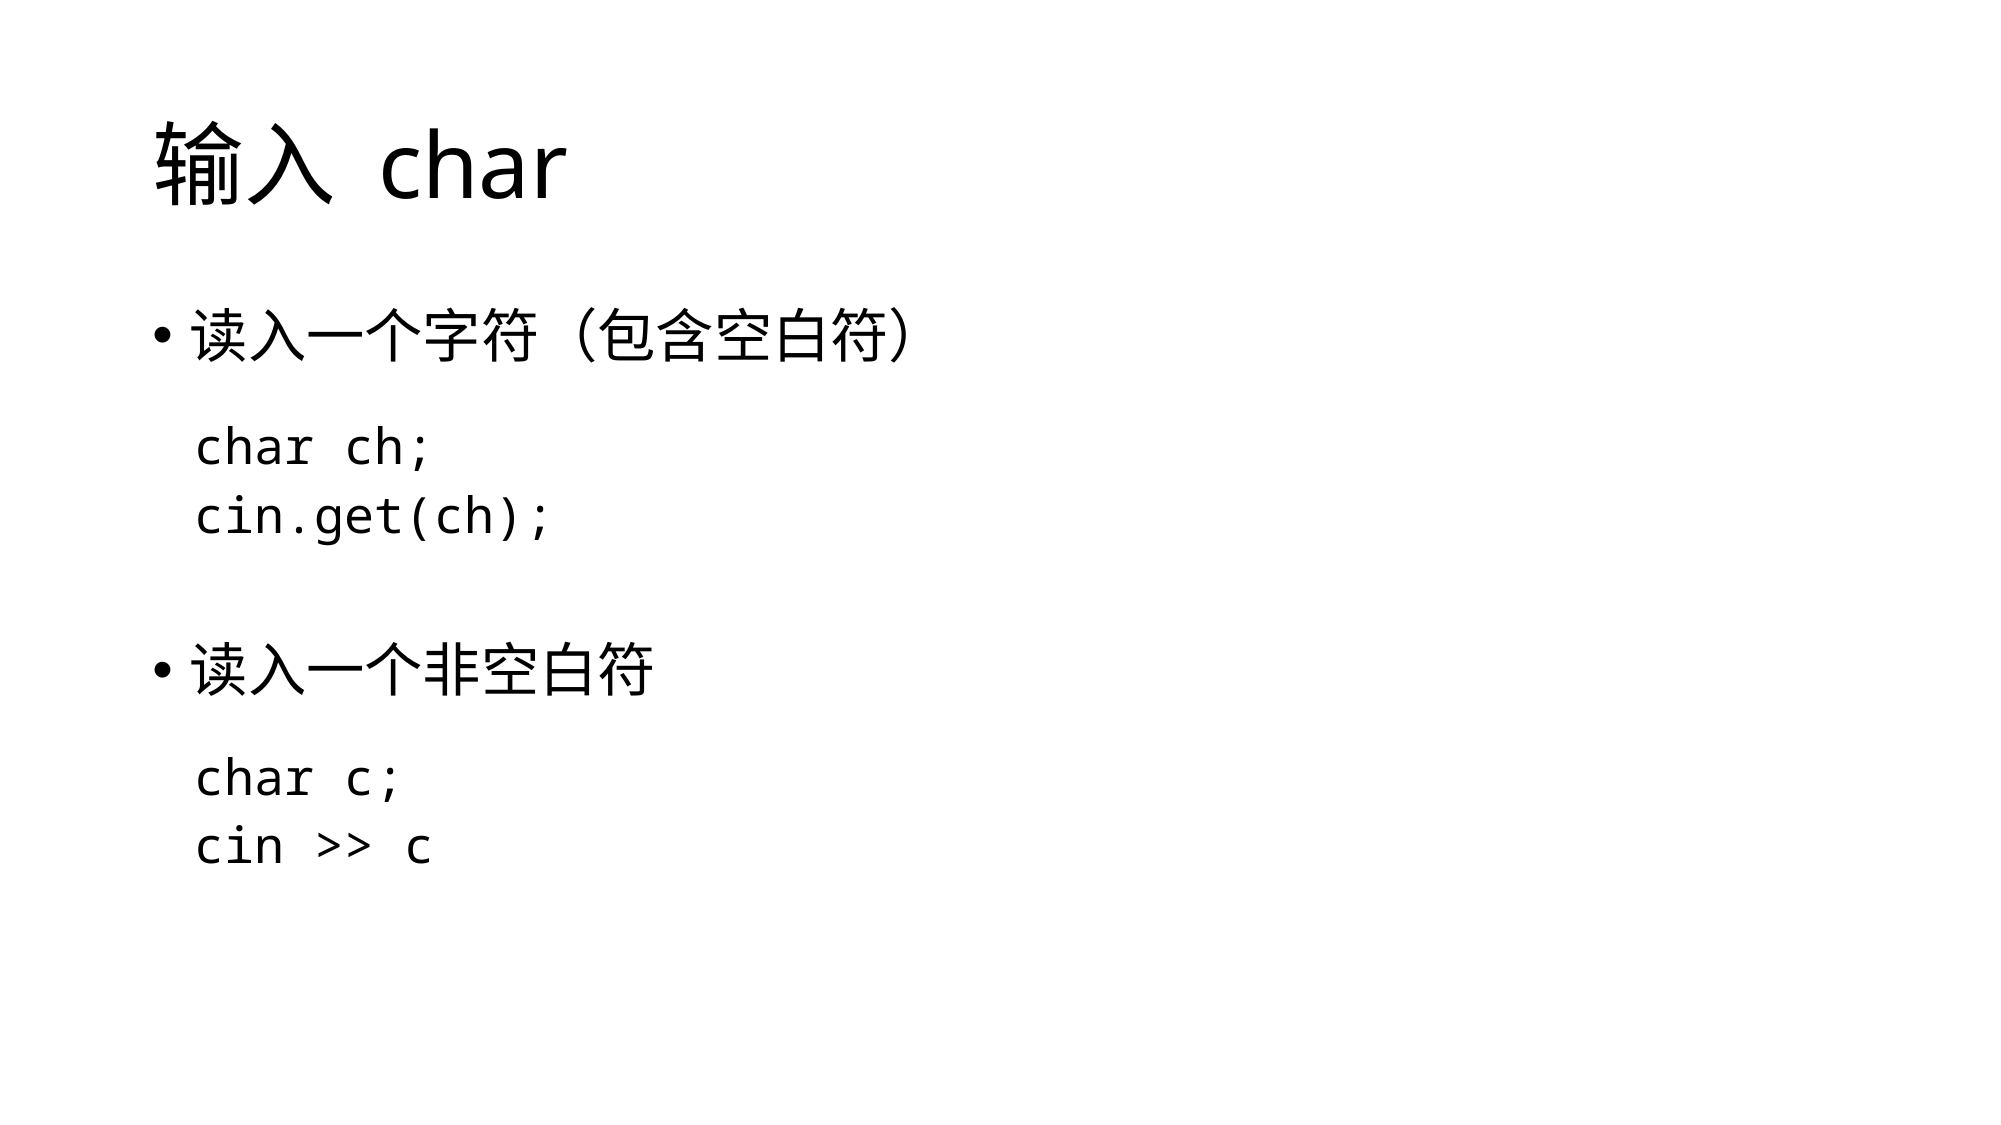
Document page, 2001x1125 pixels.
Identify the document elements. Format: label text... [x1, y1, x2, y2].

list 读入一个字符（包含空白符） 读入一个非空白符 [137, 299, 1863, 1066]
title 输入 char [137, 59, 1863, 278]
table_header char c; cin >> c [180, 735, 1512, 883]
table_header char ch; cin.get(ch); [180, 405, 1512, 553]
